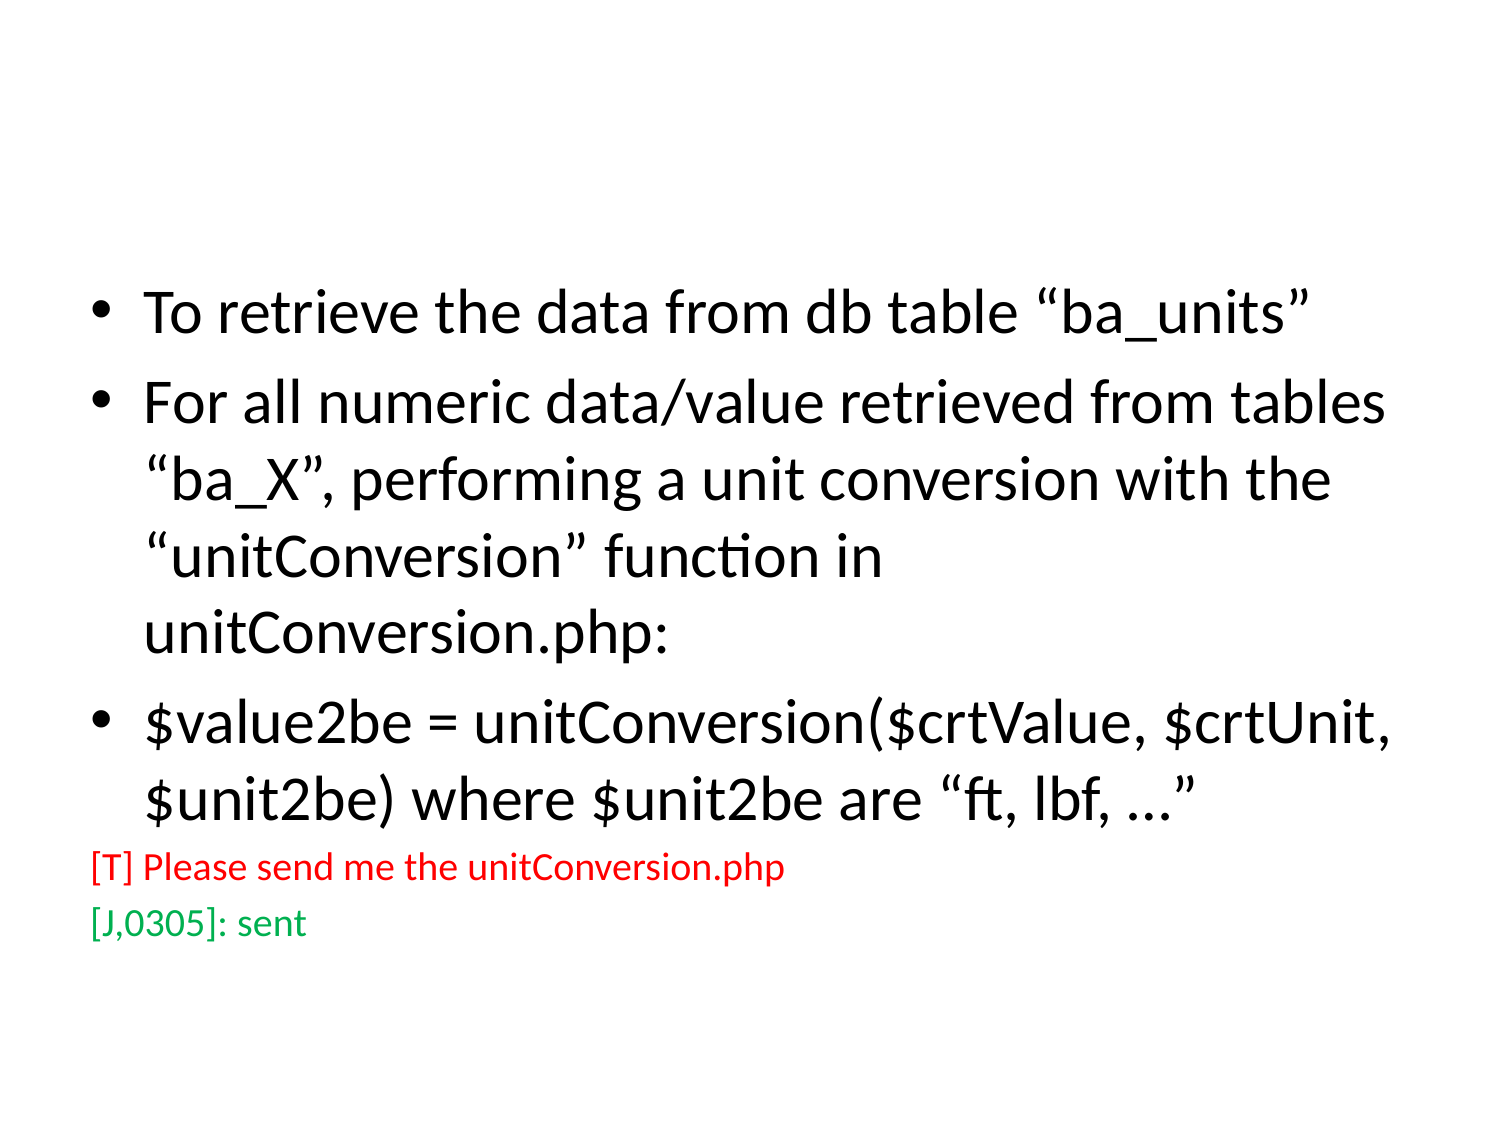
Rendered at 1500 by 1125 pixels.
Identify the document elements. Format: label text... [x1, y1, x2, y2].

list To retrieve the data from db table “ba_units” For all numeric data/value retrieved from tables “ba_X”, performing a unit conversion with the “unitConversion” function in unitConversion.php: $value2be = unitConversion($crtValue, $crtUnit, $unit2be) where $unit2be are “ft, lbf, …” [T] Please send me the unitConversion.php [J,0305]: sent [75, 262, 1425, 1005]
